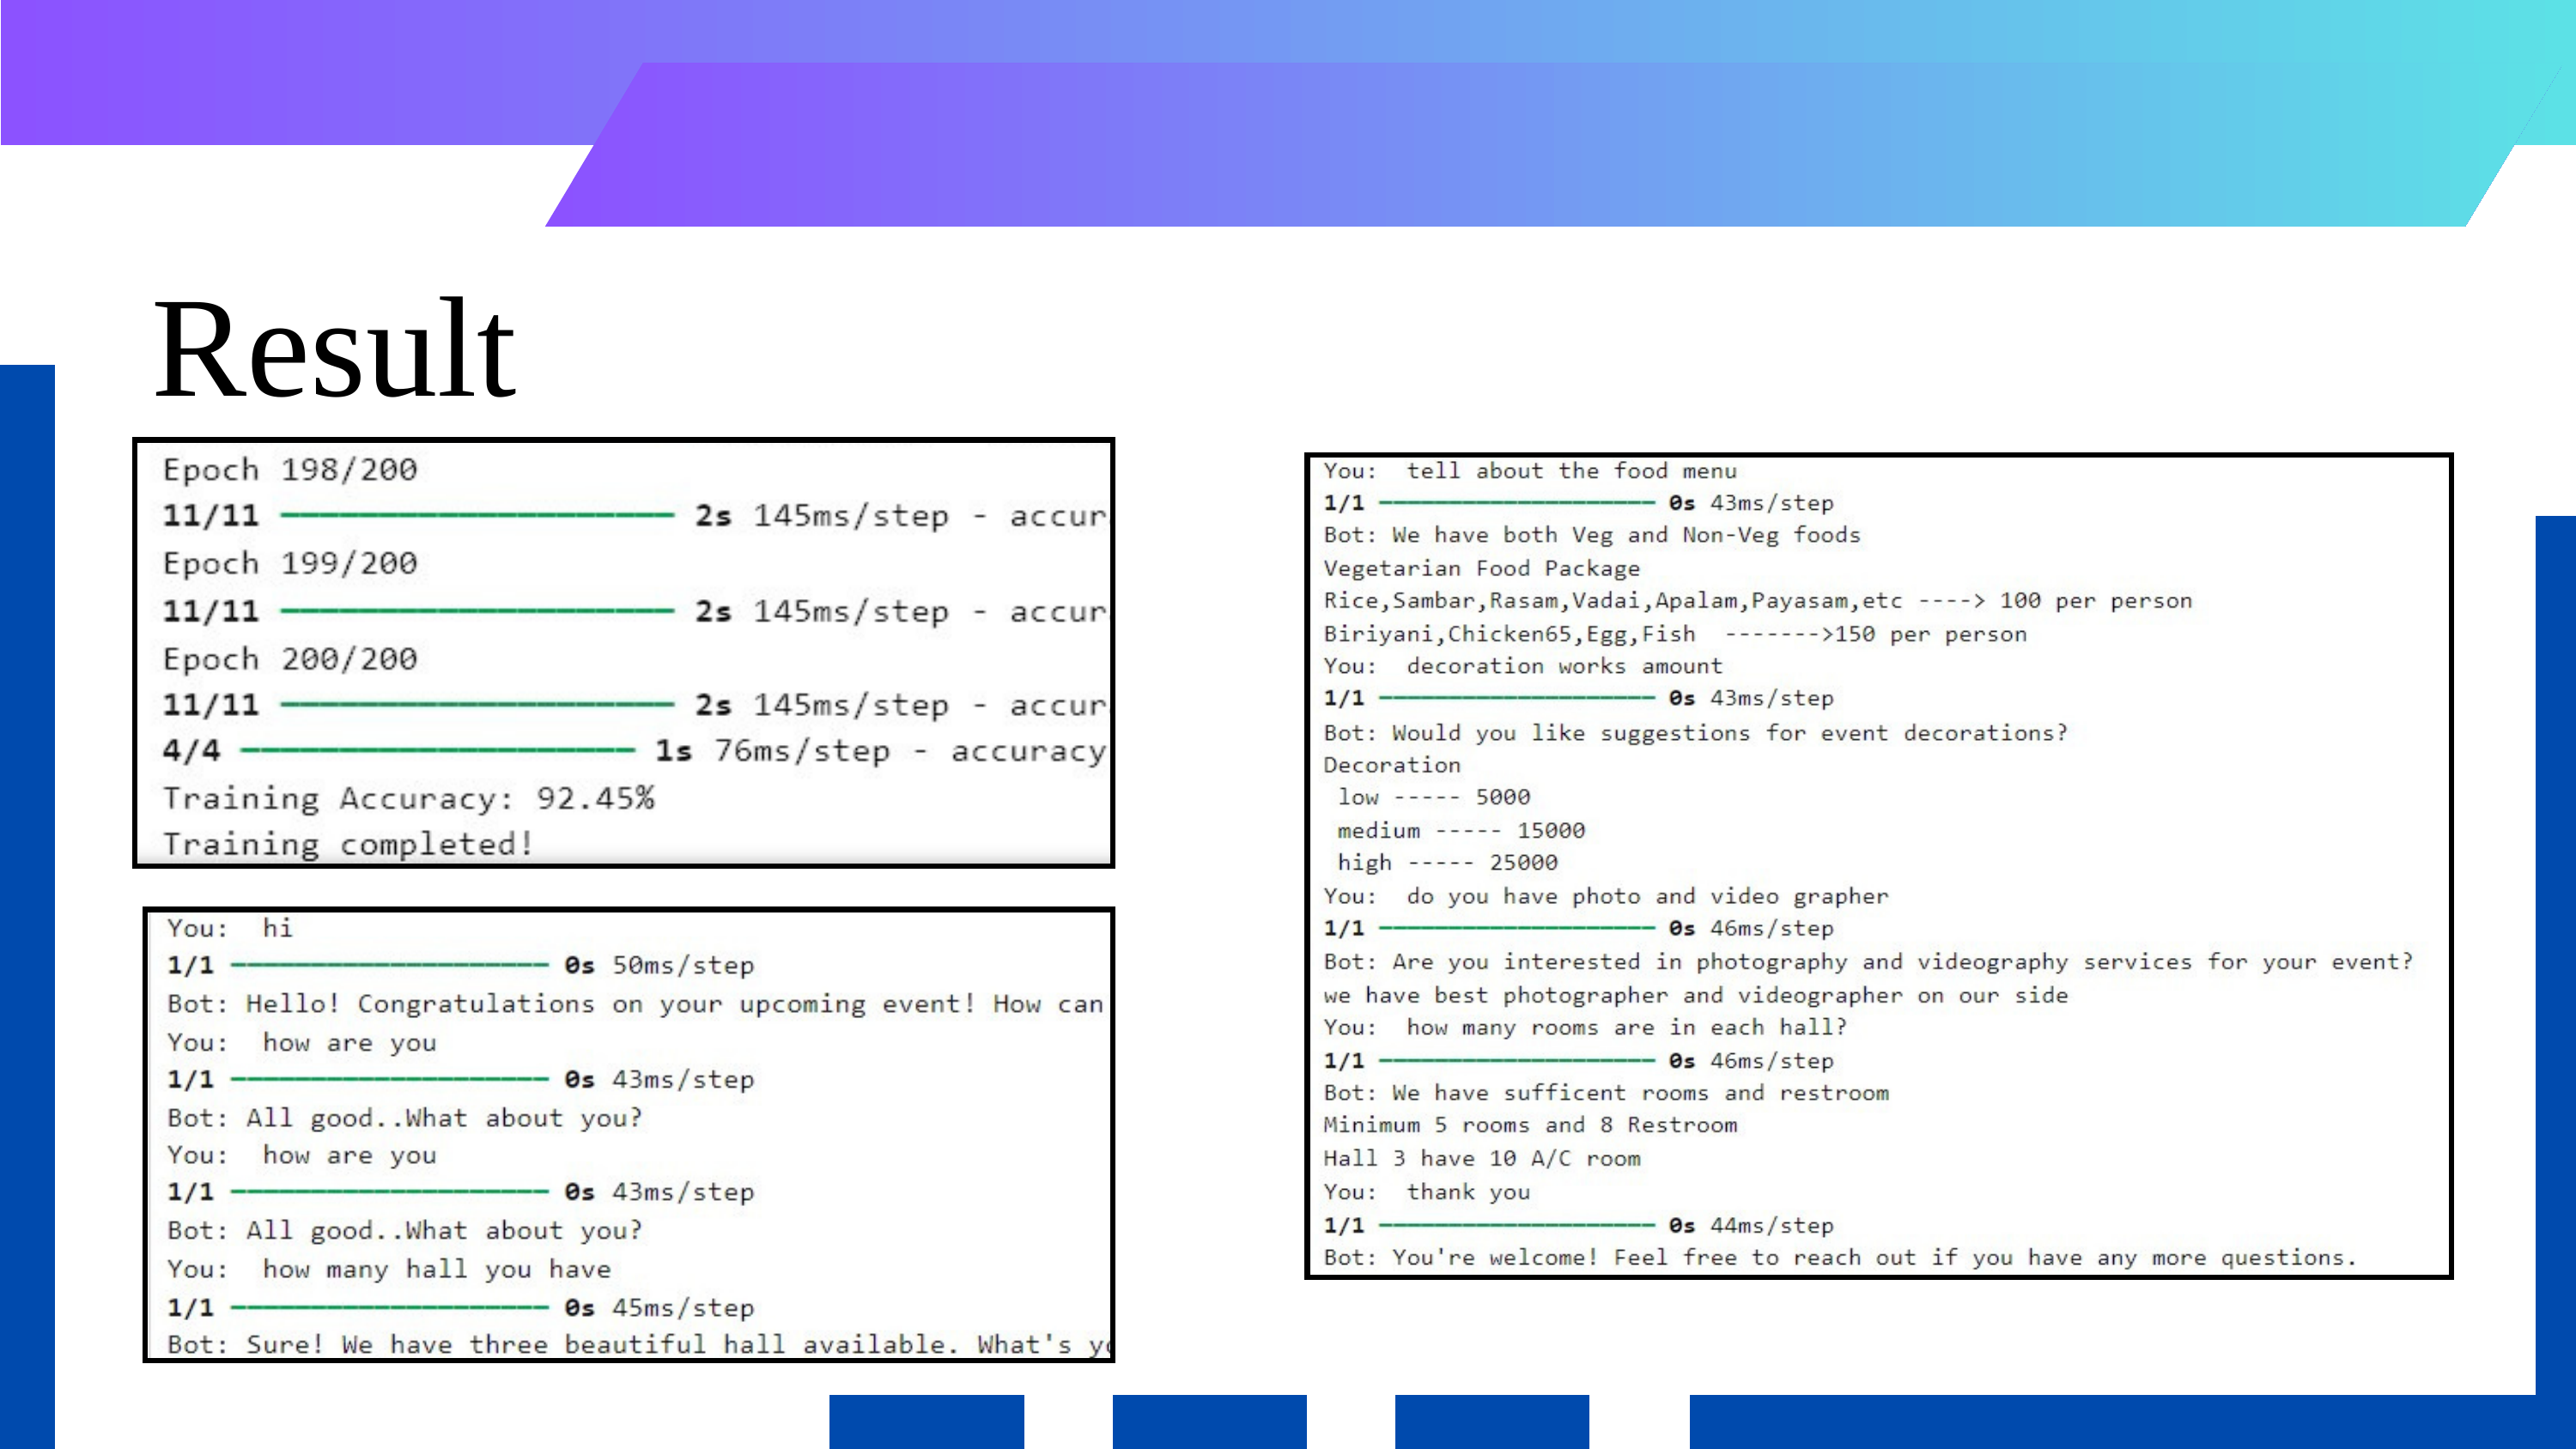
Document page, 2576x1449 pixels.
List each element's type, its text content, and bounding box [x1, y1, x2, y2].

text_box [0, 0, 2576, 145]
text_box [144, 909, 1113, 1361]
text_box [829, 1394, 1025, 1449]
text_box [134, 440, 1113, 866]
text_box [544, 63, 2564, 227]
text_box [1394, 1395, 1590, 1449]
text_box Result [151, 224, 545, 425]
text_box [1307, 454, 2451, 1277]
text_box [2535, 516, 2576, 1393]
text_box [1112, 1394, 1308, 1449]
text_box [1689, 1394, 2576, 1449]
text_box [0, 365, 55, 1449]
